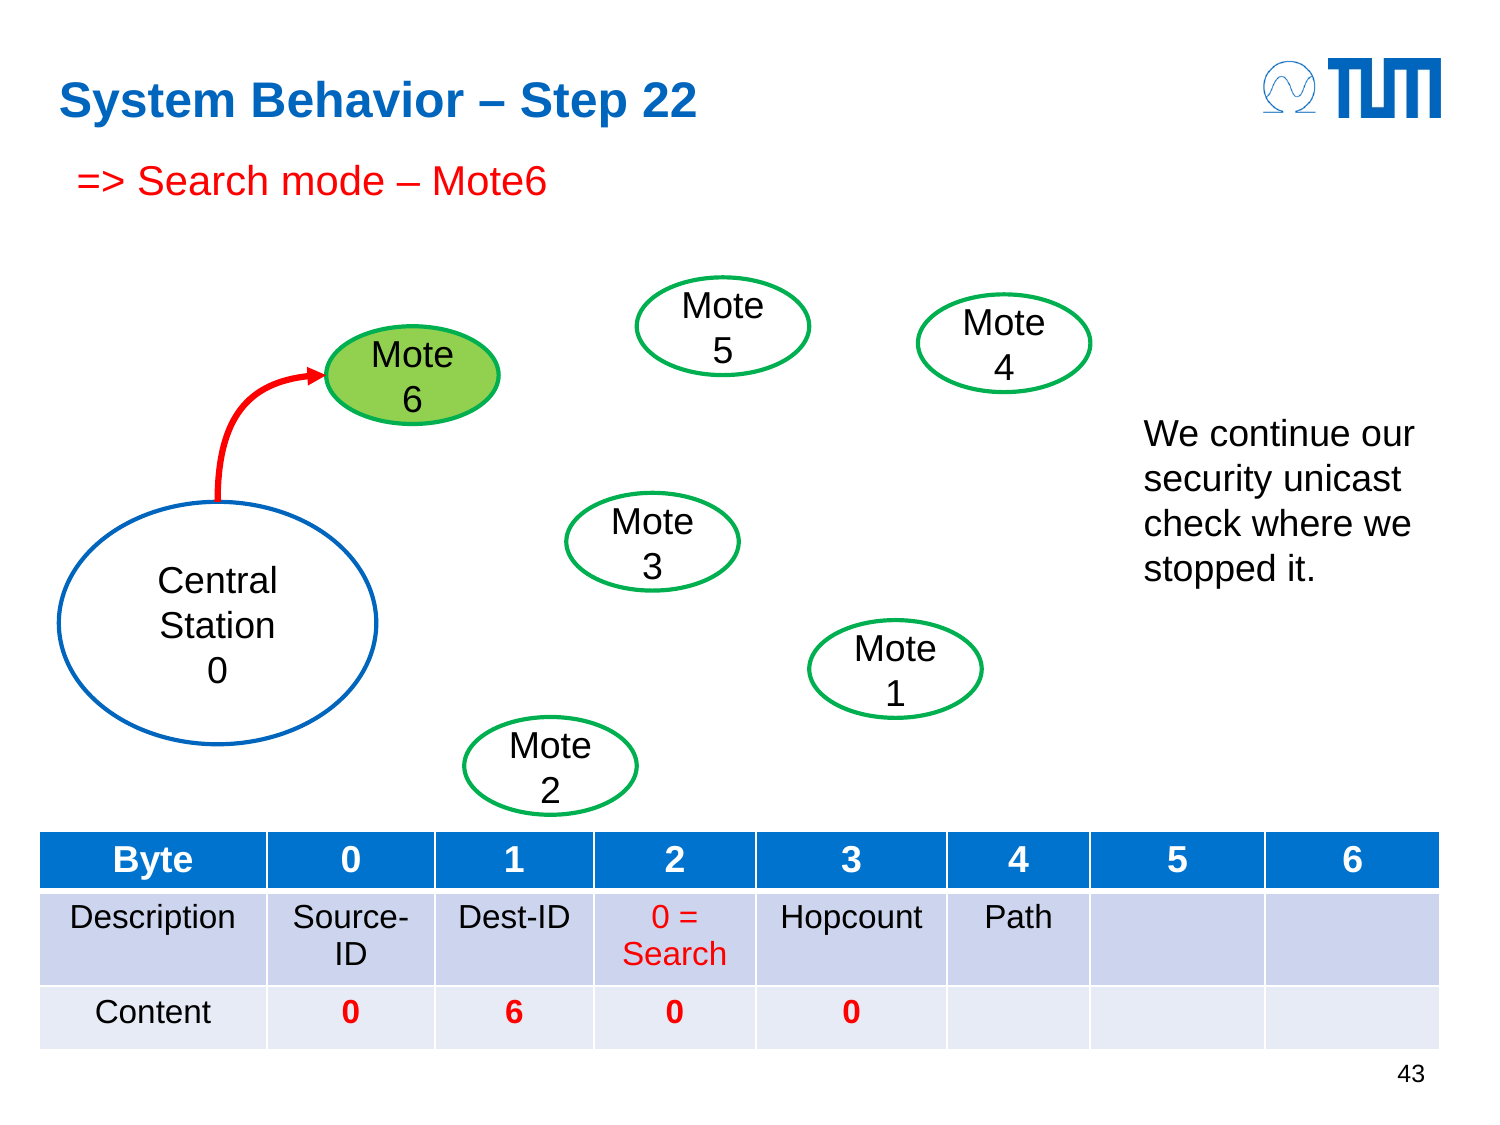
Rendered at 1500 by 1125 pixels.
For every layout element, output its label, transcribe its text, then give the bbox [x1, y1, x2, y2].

table_cell 0 [268, 987, 434, 1049]
table_cell Hopcount [757, 894, 946, 985]
table_cell 0 [757, 987, 946, 1049]
table_header 1 [436, 832, 593, 888]
text_box We continue our security unicast check where we stopped it. [1128, 401, 1500, 597]
table_cell Description [40, 894, 266, 985]
picture [1259, 57, 1319, 117]
table_header 5 [1091, 832, 1264, 888]
table_cell [1266, 894, 1439, 985]
table_cell [948, 987, 1089, 1049]
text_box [208, 383, 336, 493]
table_cell 0 = Search [595, 894, 755, 985]
text_box Mote 5 [634, 275, 812, 378]
slide_number 43 [1090, 1050, 1441, 1103]
table_cell Source-ID [268, 894, 434, 985]
table_cell [1266, 987, 1439, 1049]
table_cell [1091, 894, 1264, 985]
table_cell Content [40, 987, 266, 1049]
text_box Mote 6 [324, 324, 501, 427]
text_box Central Station 0 [56, 500, 379, 747]
table_cell 6 [436, 987, 593, 1049]
picture [1328, 58, 1441, 118]
table_header 4 [948, 832, 1089, 888]
text_box Mote 2 [462, 714, 639, 817]
table_header 0 [268, 832, 434, 888]
table_cell Dest-ID [436, 894, 593, 985]
table_header Byte [40, 832, 266, 888]
table_cell 0 [595, 987, 755, 1049]
table_header 2 [595, 832, 755, 888]
text_box Mote 4 [915, 292, 1093, 395]
table_cell [1091, 987, 1264, 1049]
table_header 6 [1266, 832, 1439, 888]
title System Behavior – Step 22 [58, 59, 1235, 120]
text_box Mote 3 [564, 490, 741, 593]
table_cell Path [948, 894, 1089, 985]
text_box => Search mode – Mote6 [61, 146, 563, 212]
table_header 3 [757, 832, 946, 888]
text_box Mote 1 [807, 617, 984, 720]
